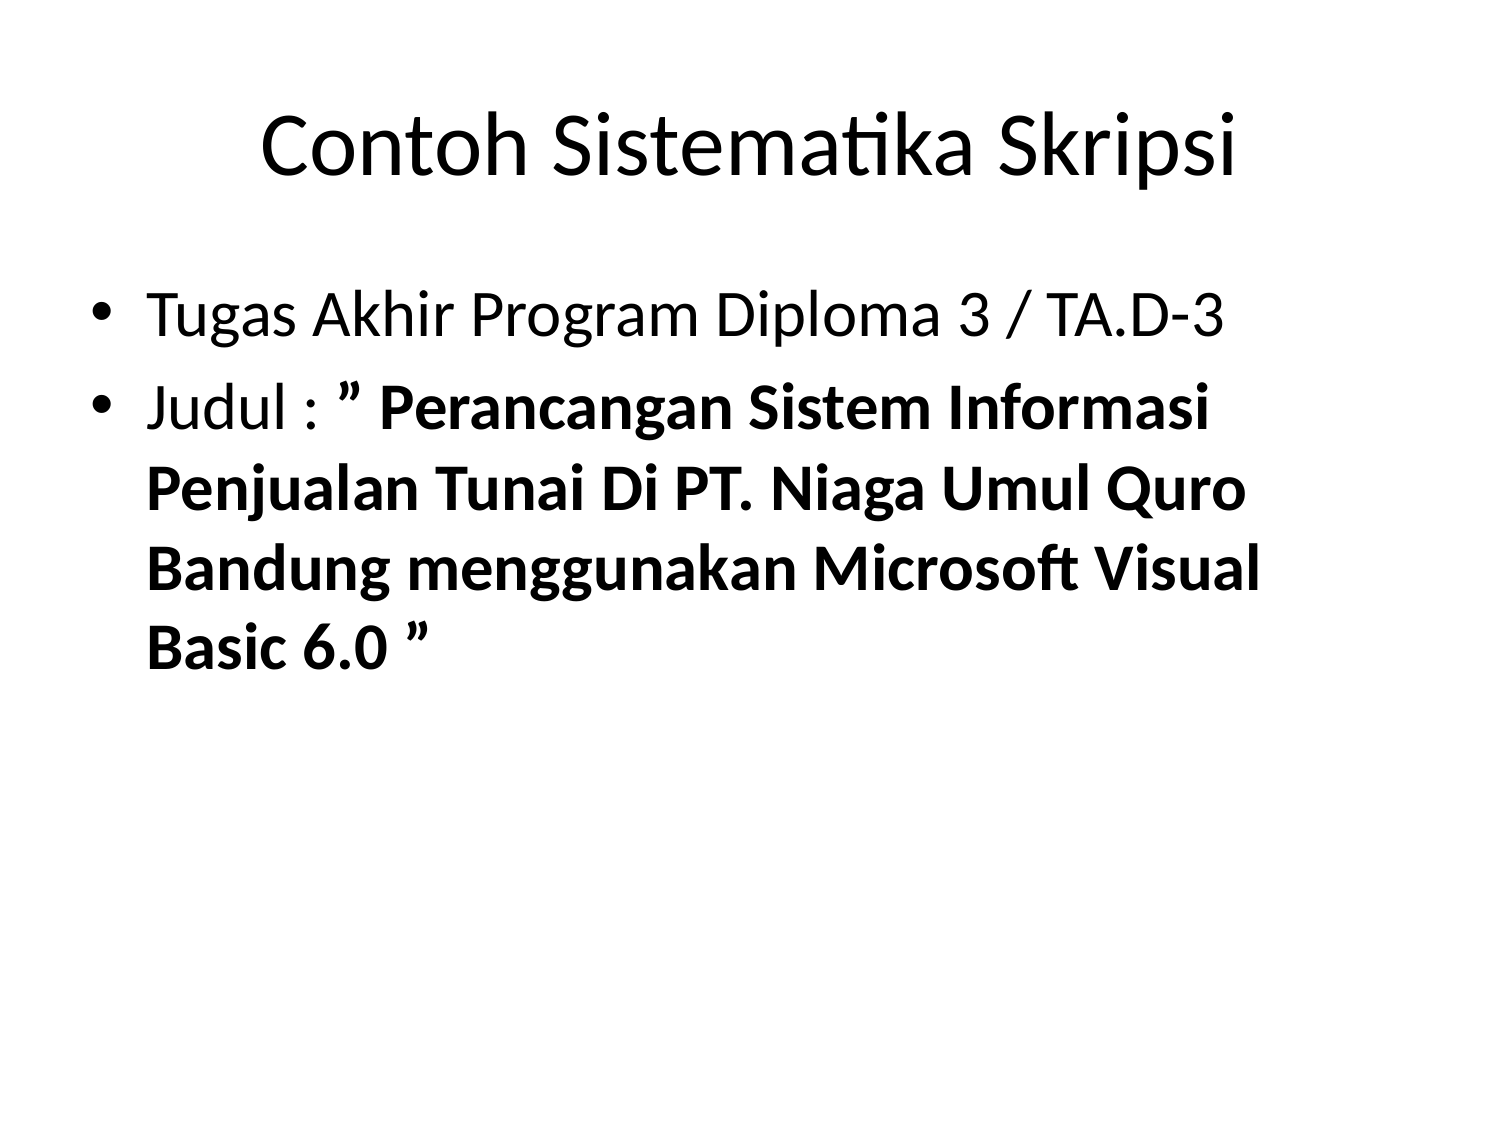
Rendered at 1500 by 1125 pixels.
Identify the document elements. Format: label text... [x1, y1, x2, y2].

title Contoh Sistematika Skripsi [75, 45, 1425, 233]
list Tugas Akhir Program Diploma 3 / TA.D-3 Judul : ” Perancangan Sistem Informasi Penjualan Tunai Di PT. Niaga Umul Quro Bandung menggunakan Microsoft Visual Basic 6.0 ” [75, 262, 1425, 1005]
